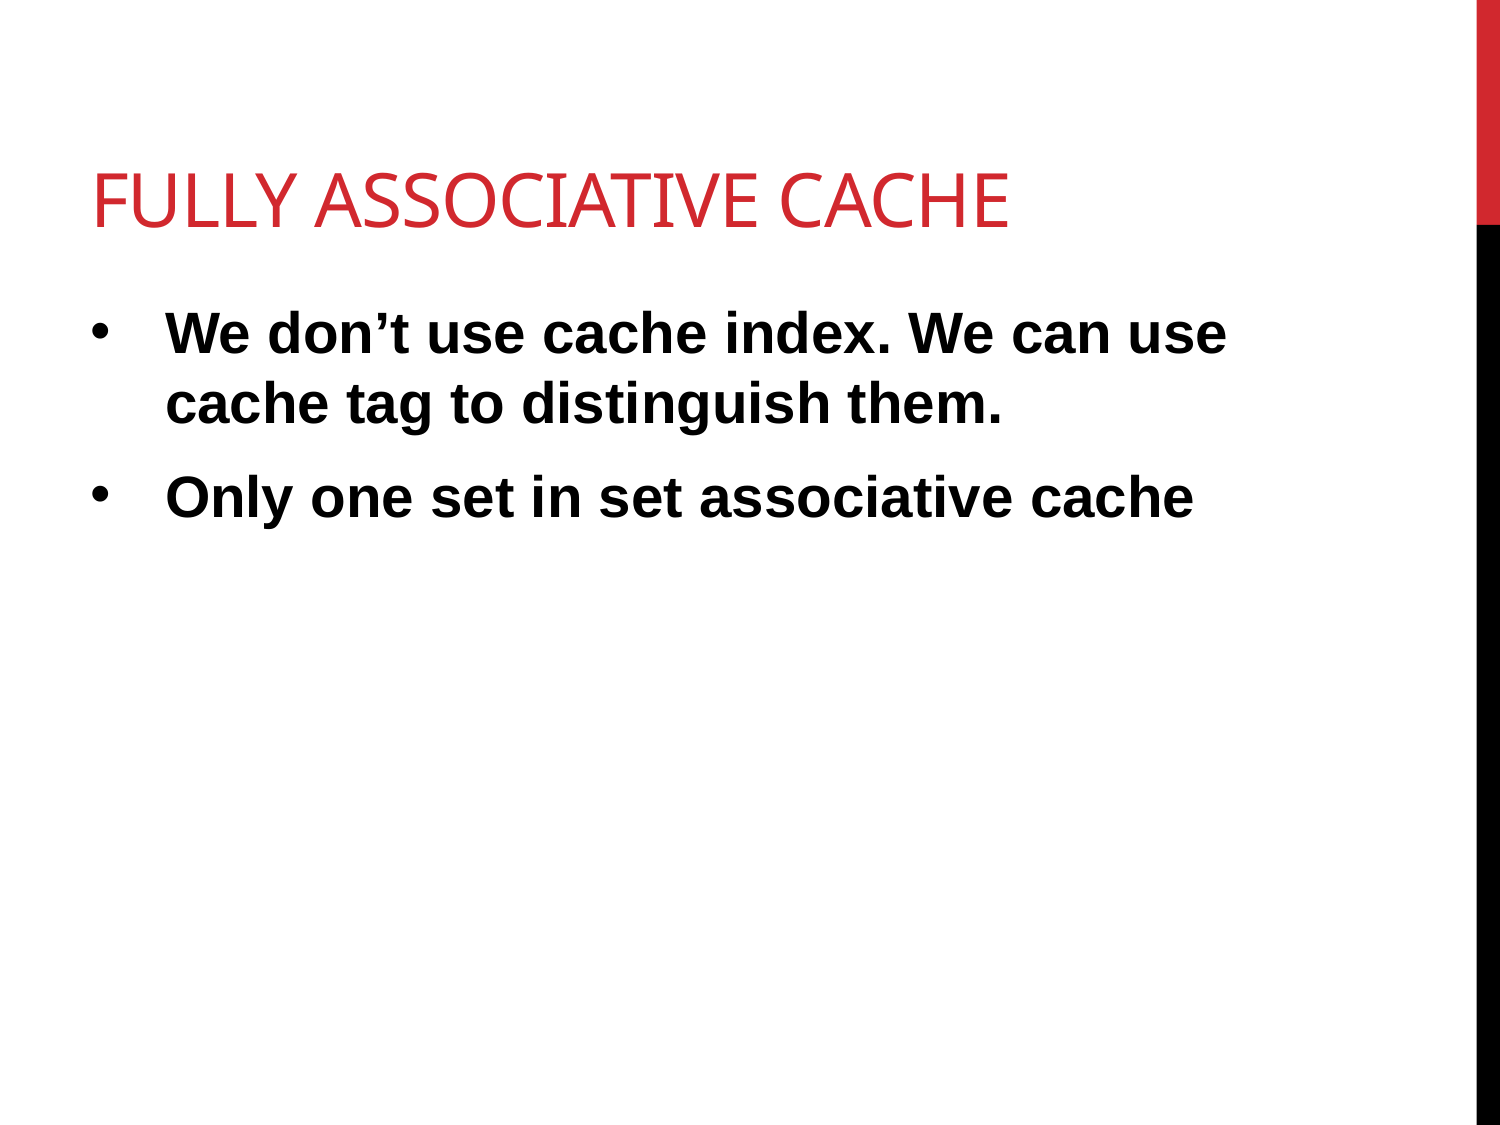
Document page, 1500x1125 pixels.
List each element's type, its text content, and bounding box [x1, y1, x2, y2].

title Fully associative cache [75, 25, 1412, 250]
list We don’t use cache index. We can use cache tag to distinguish them. Only one set in set associative cache [75, 287, 1325, 1005]
